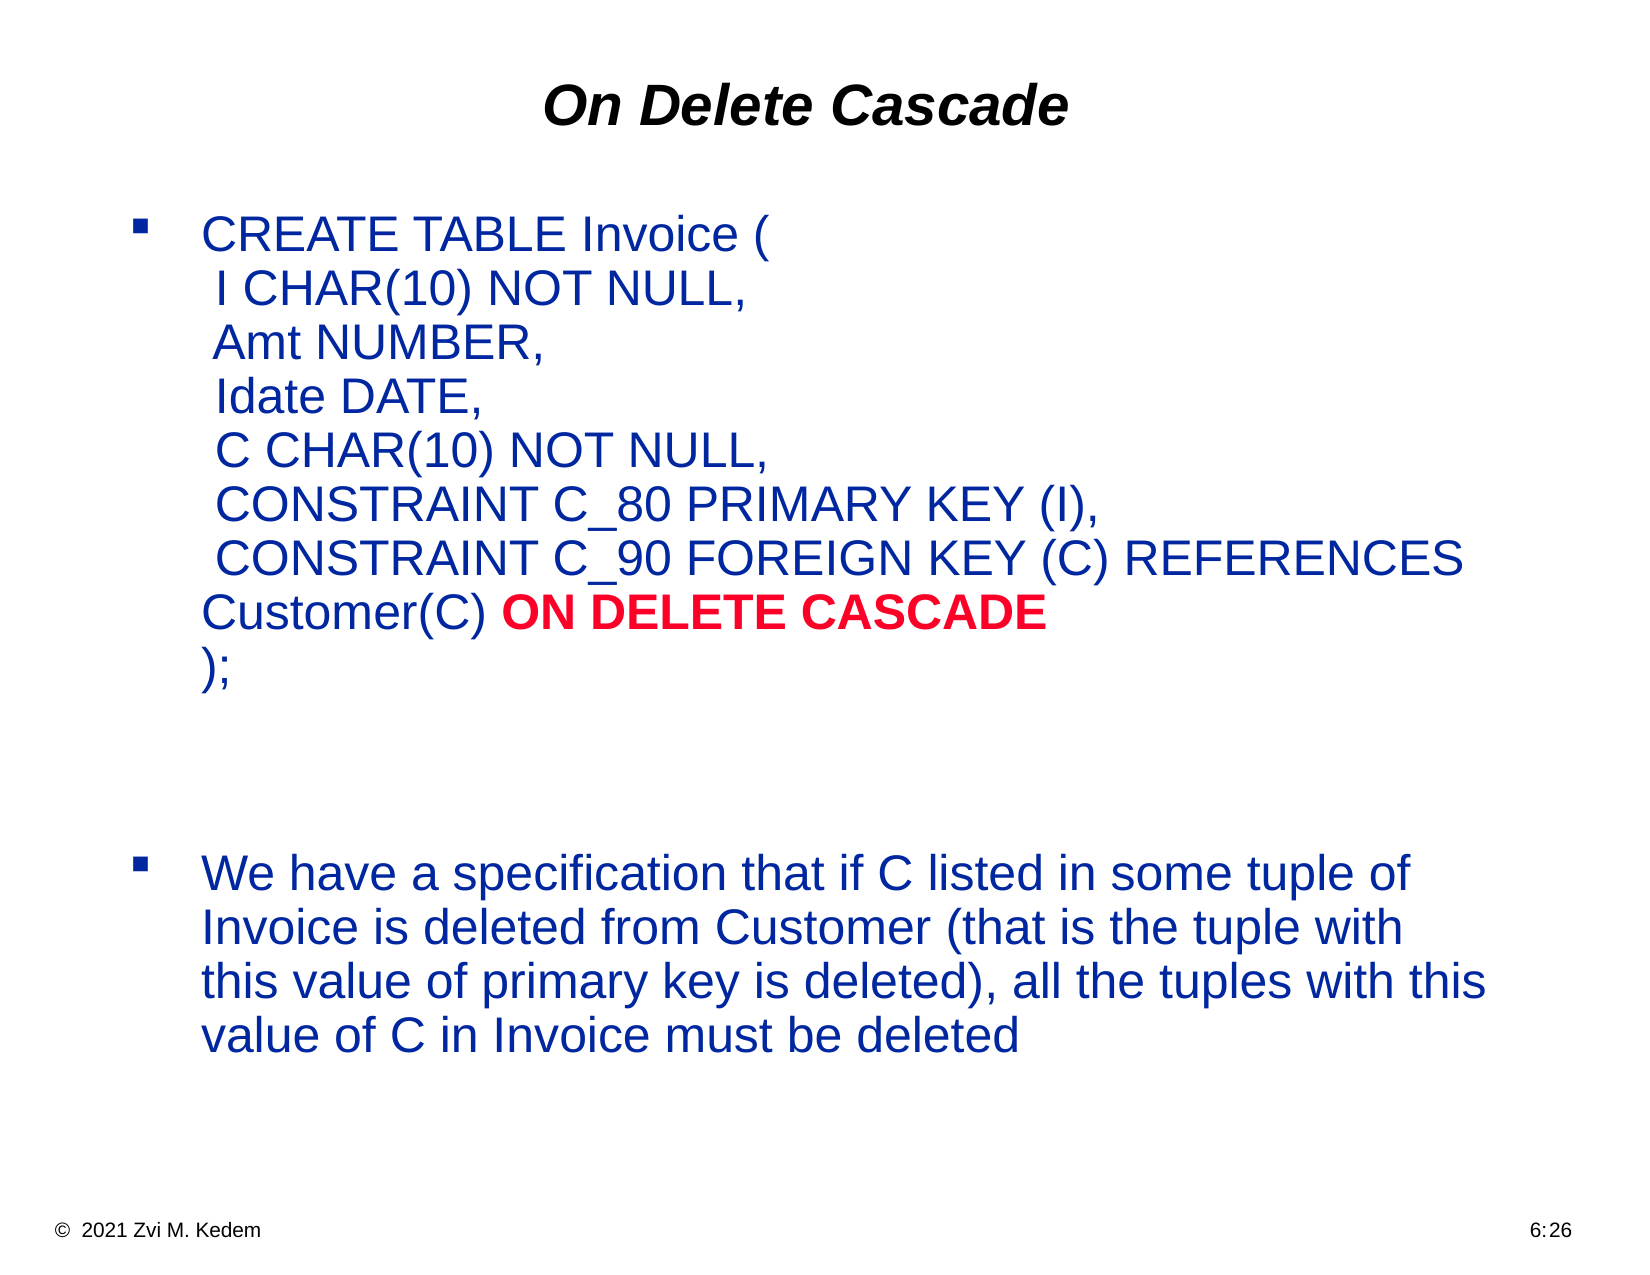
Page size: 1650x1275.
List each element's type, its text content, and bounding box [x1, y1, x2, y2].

list CREATE TABLE Invoice ( I CHAR(10) NOT NULL, Amt NUMBER, Idate DATE, C CHAR(10) NOT NULL, CONSTRAINT C_80 PRIMARY KEY (I), CONSTRAINT C_90 FOREIGN KEY (C) REFERENCES Customer(C) ON DELETE CASCADE ); We have a specification that if C listed in some tuple of Invoice is deleted from Customer (that is the tuple with this value of primary key is deleted), all the tuples with this value of C in Invoice must be deleted [111, 199, 1513, 1201]
title On Delete Cascade [111, 36, 1501, 176]
